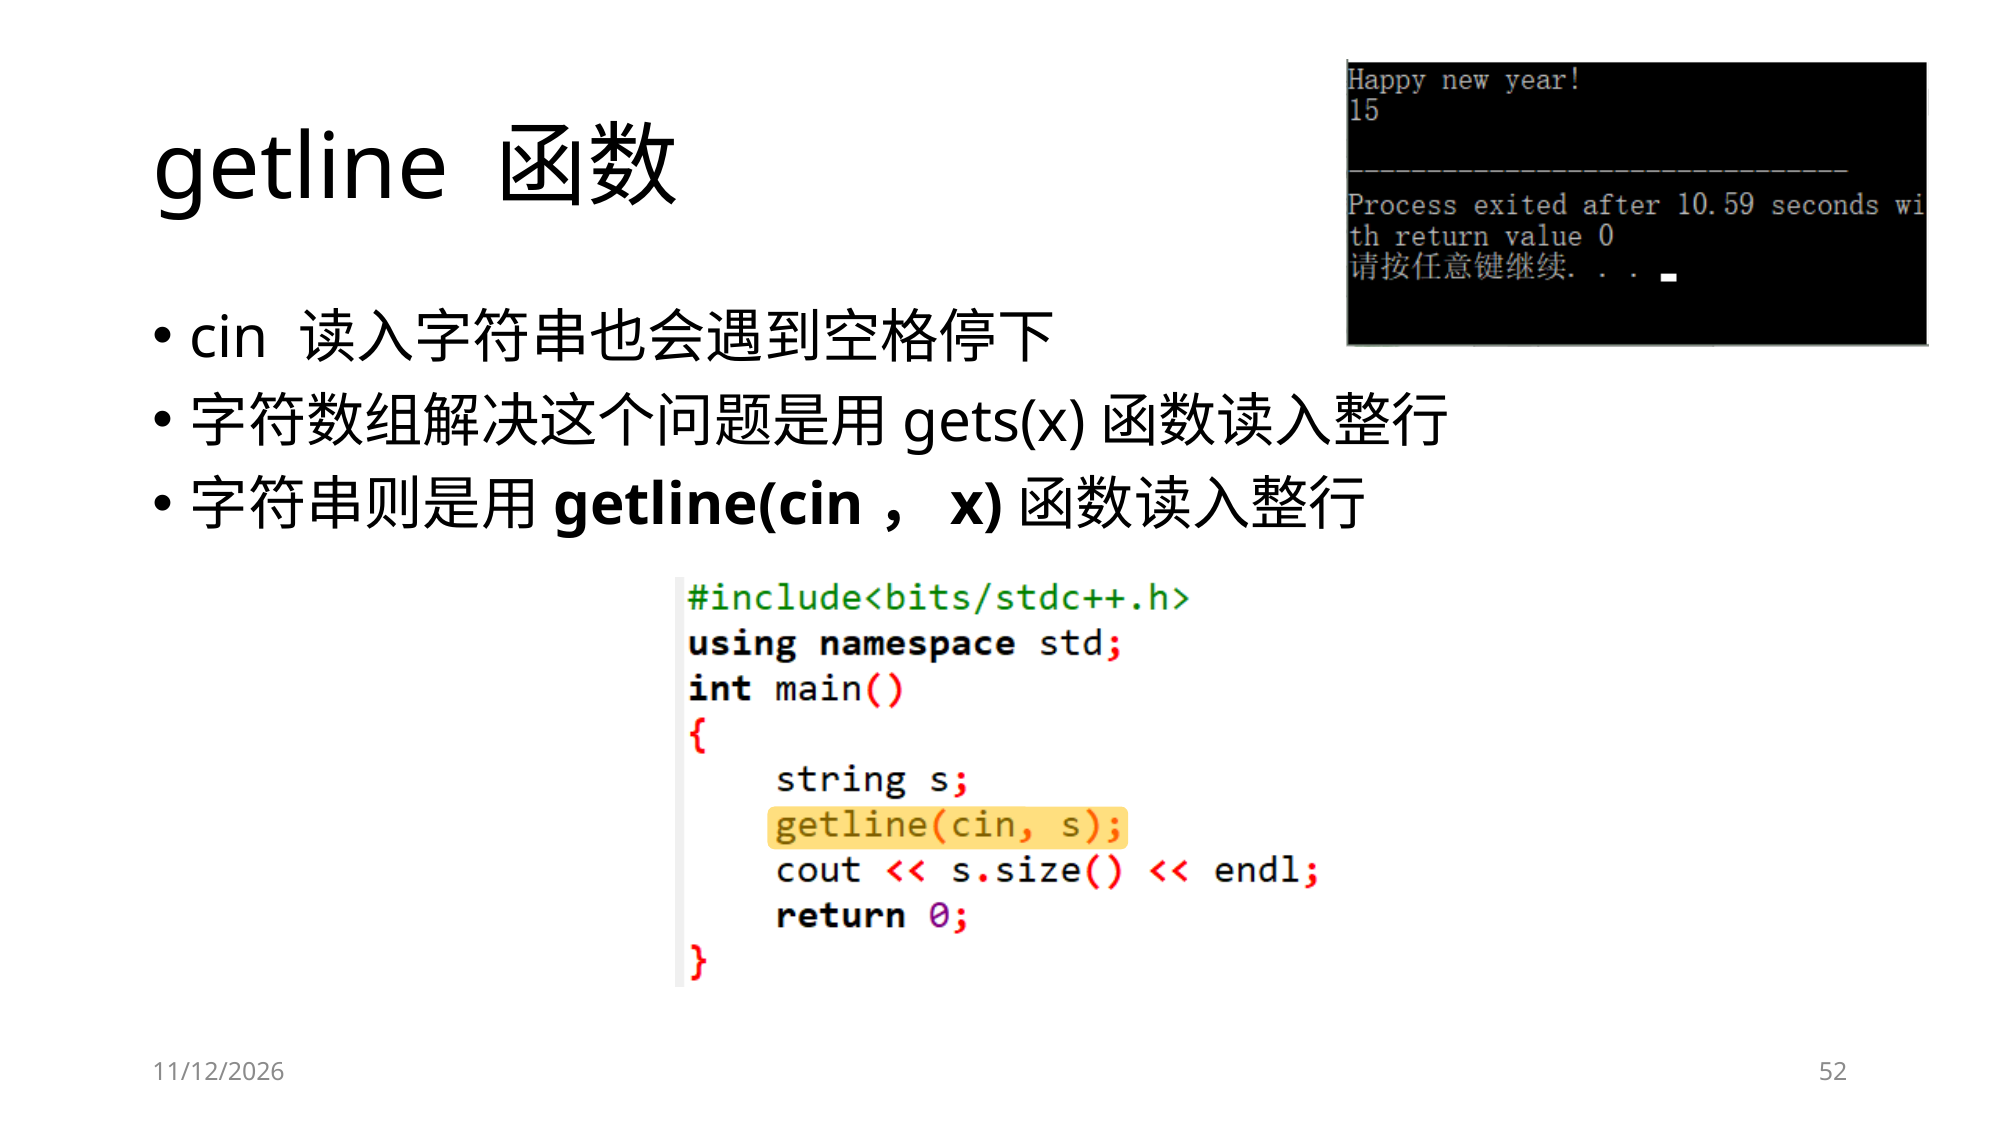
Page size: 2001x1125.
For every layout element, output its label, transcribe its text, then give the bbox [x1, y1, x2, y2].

slide_number 52 [1412, 1042, 1863, 1103]
picture [675, 577, 1325, 988]
list cin 读入字符串也会遇到空格停下 字符数组解决这个问题是用gets(x)函数读入整行 字符串则是用getline(cin，x)函数读入整行 [137, 299, 1863, 1014]
title getline 函数 [137, 59, 1346, 278]
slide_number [137, 1042, 588, 1103]
picture [1346, 59, 1929, 347]
